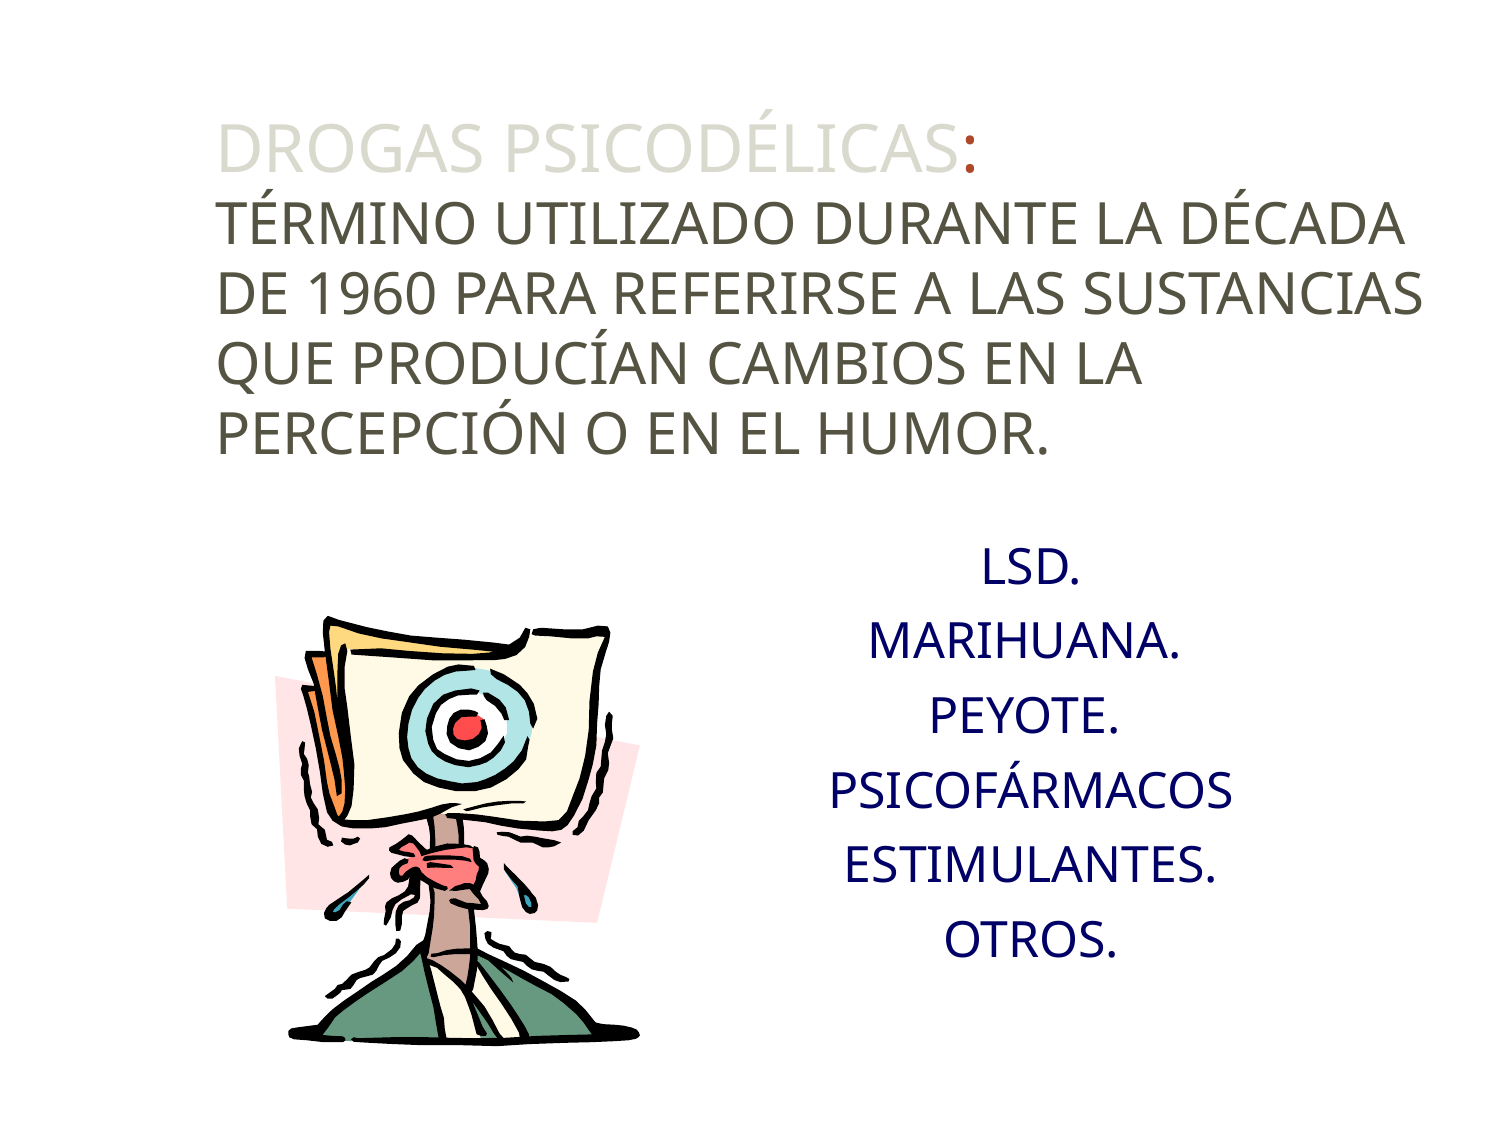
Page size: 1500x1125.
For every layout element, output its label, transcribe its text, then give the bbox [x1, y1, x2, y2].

picture [274, 612, 644, 1051]
text_box LSD. MARIHUANA. PEYOTE. PSICOFÁRMACOS ESTIMULANTES. OTROS. [737, 527, 1325, 975]
title DROGAS PSICODÉLICAS: TÉRMINO UTILIZADO DURANTE LA DÉCADA DE 1960 PARA REFERIRSE A LAS SUSTANCIAS QUE PRODUCÍAN CAMBIOS EN LA PERCEPCIÓN O EN EL HUMOR. [200, 54, 1482, 518]
